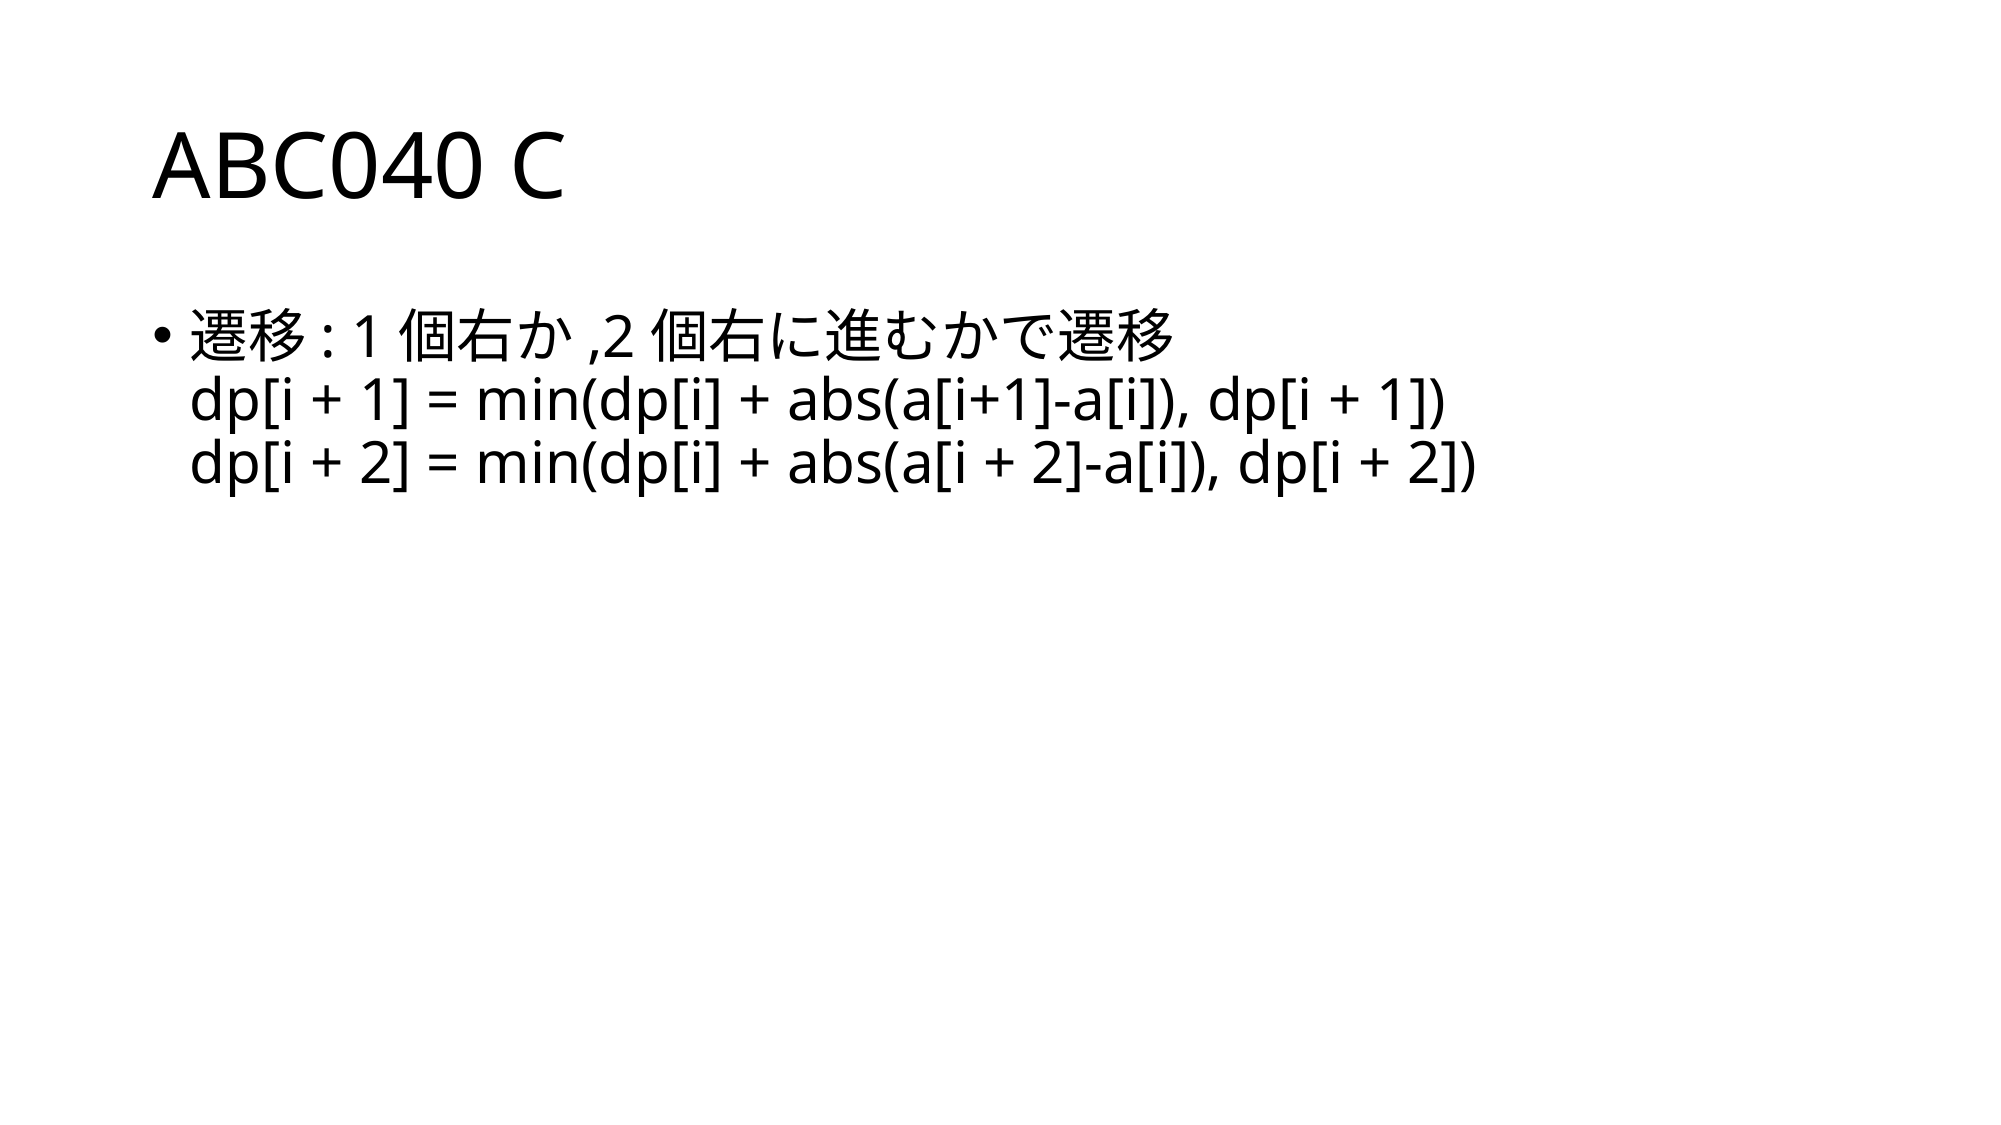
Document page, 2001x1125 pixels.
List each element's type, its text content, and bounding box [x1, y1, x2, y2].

list 遷移: 1個右か,2個右に進むかで遷移 dp[i + 1] = min(dp[i] + abs(a[i+1]-a[i]), dp[i + 1]) dp[i + 2] = min(dp[i] + abs(a[i + 2]-a[i]), dp[i + 2]) [137, 299, 1863, 1014]
title ABC040 C [137, 59, 1863, 278]
